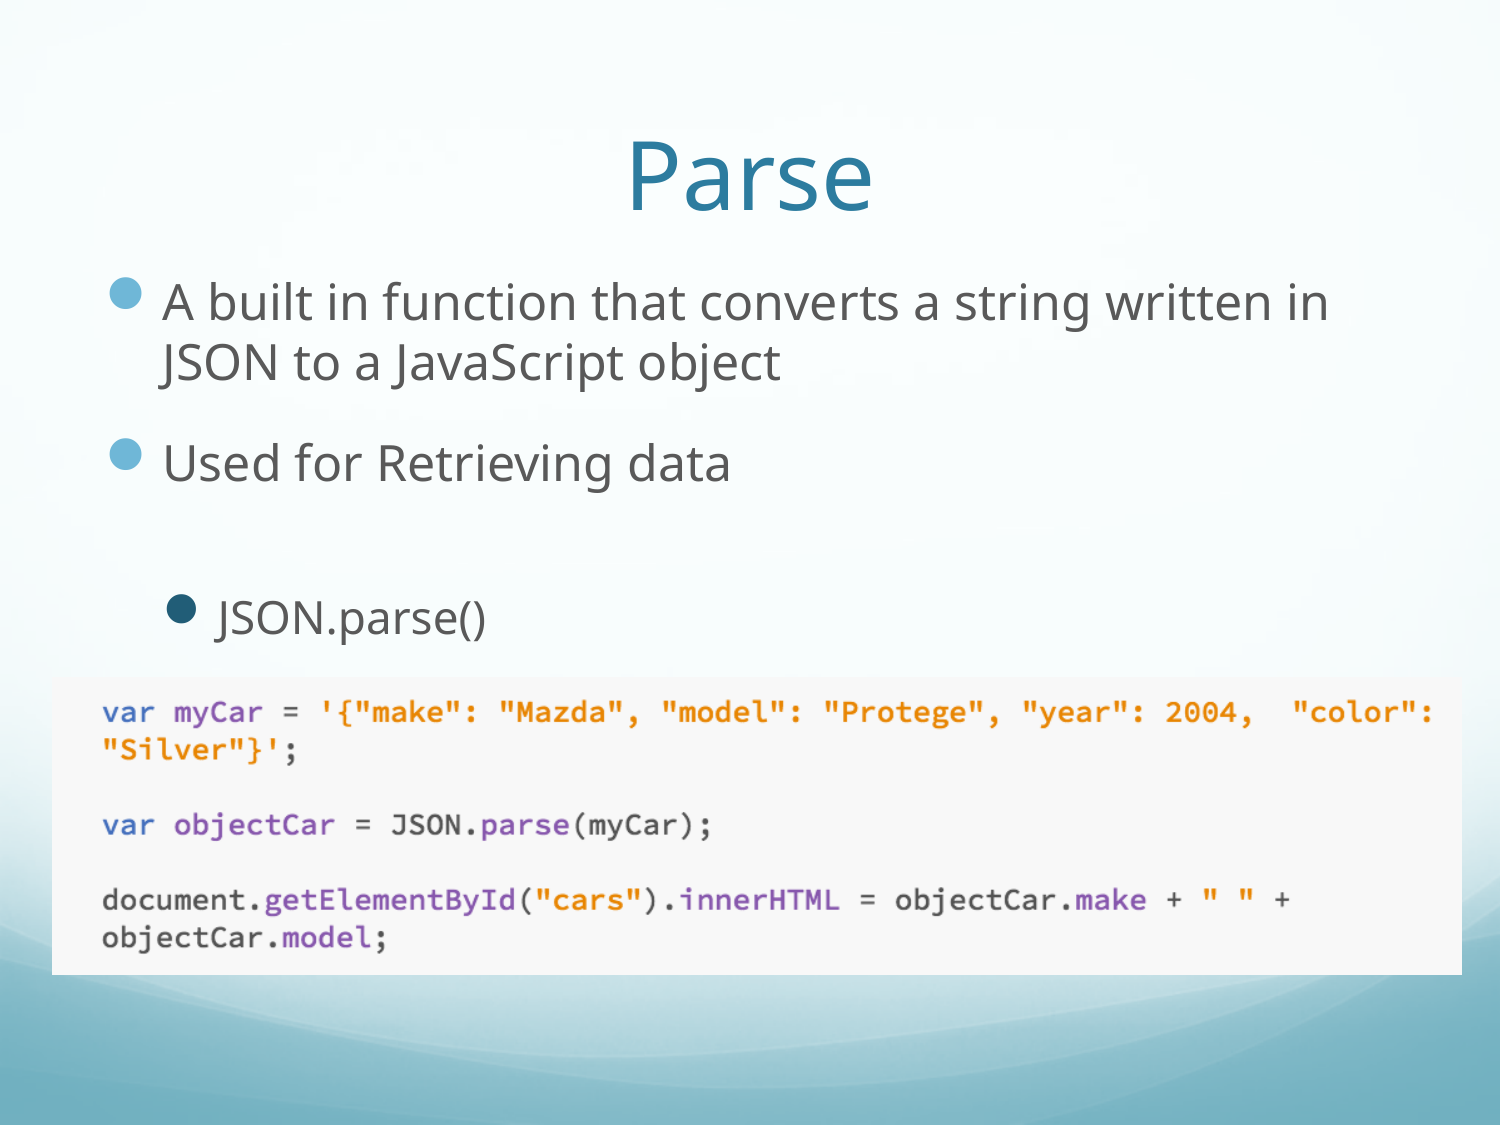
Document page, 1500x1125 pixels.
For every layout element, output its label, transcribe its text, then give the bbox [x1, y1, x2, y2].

picture [51, 676, 1462, 976]
list A built in function that converts a string written in JSON to a JavaScript object Used for Retrieving data JSON.parse() [90, 262, 1410, 673]
title Parse [90, 17, 1410, 237]
